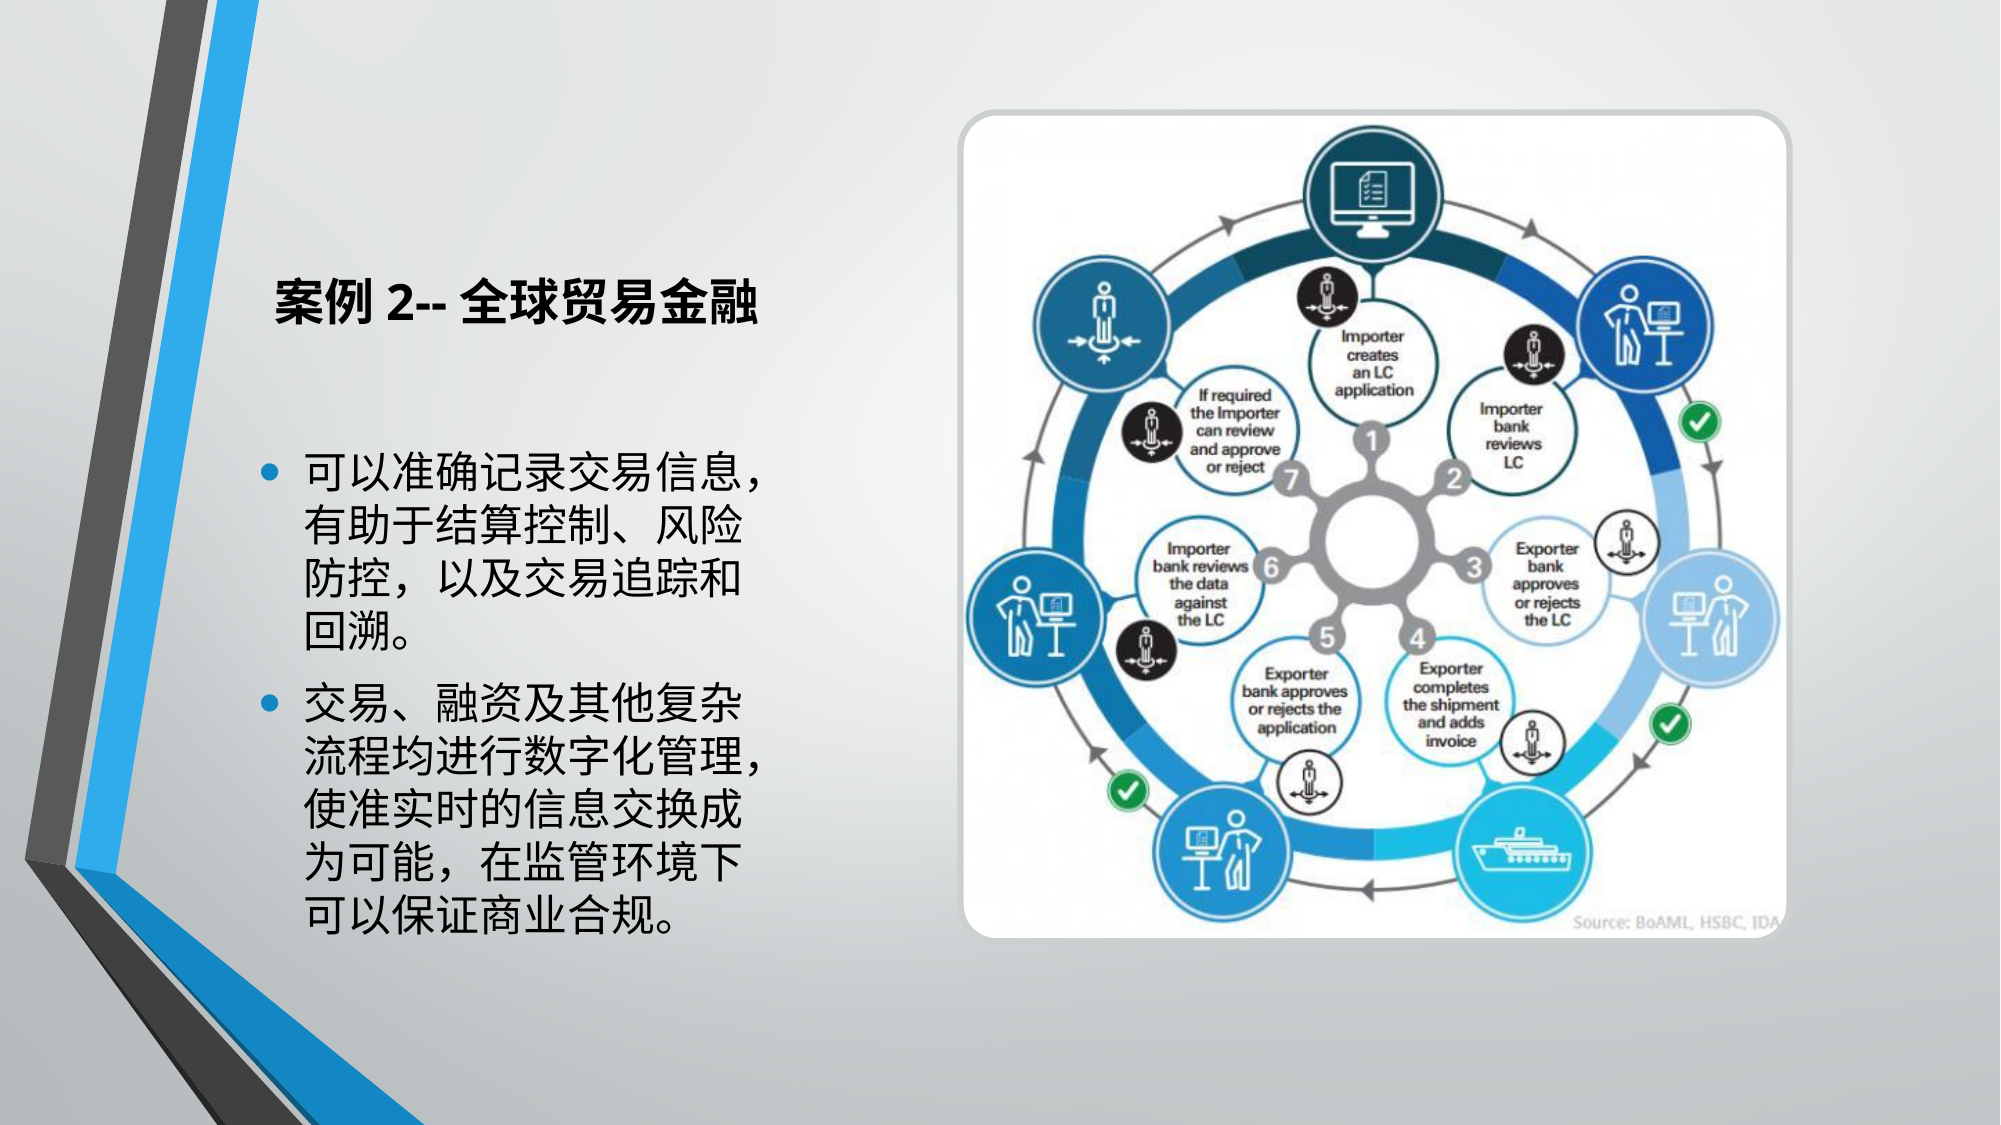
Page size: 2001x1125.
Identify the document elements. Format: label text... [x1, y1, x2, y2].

list 可以准确记录交易信息，有助于结算控制、风险防控，以及交易追踪和回溯。 交易、融资及其他复杂流程均进行数字化管理，使准实时的信息交换成为可能，在监管环境下可以保证商业合规。 [243, 437, 791, 950]
picture [960, 112, 1790, 942]
title 案例2--全球贸易金融 [243, 177, 791, 425]
